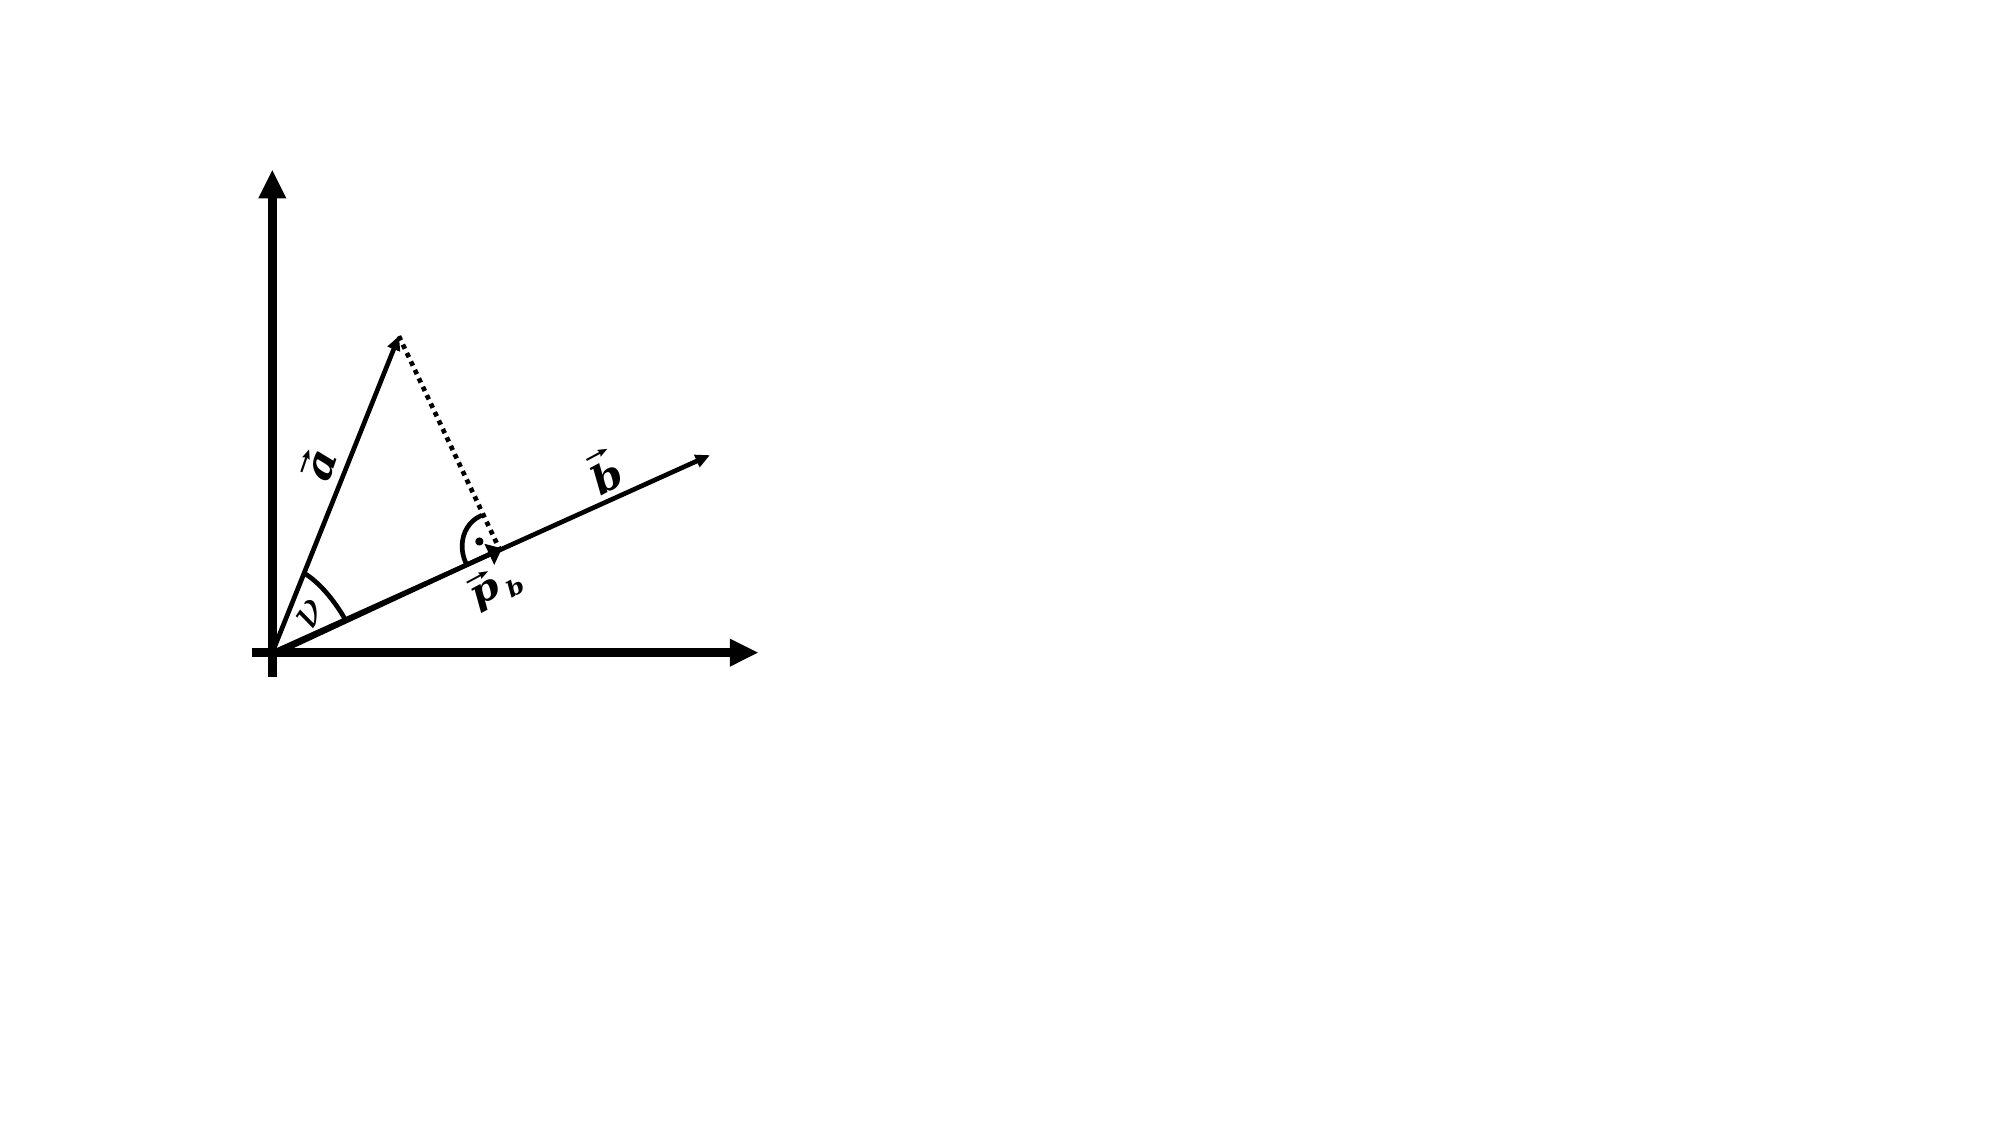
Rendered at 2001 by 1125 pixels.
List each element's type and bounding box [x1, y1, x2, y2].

text_box [272, 455, 398, 548]
text_box [398, 336, 500, 548]
text_box [271, 548, 502, 656]
text_box [500, 455, 710, 653]
text_box [272, 336, 398, 455]
